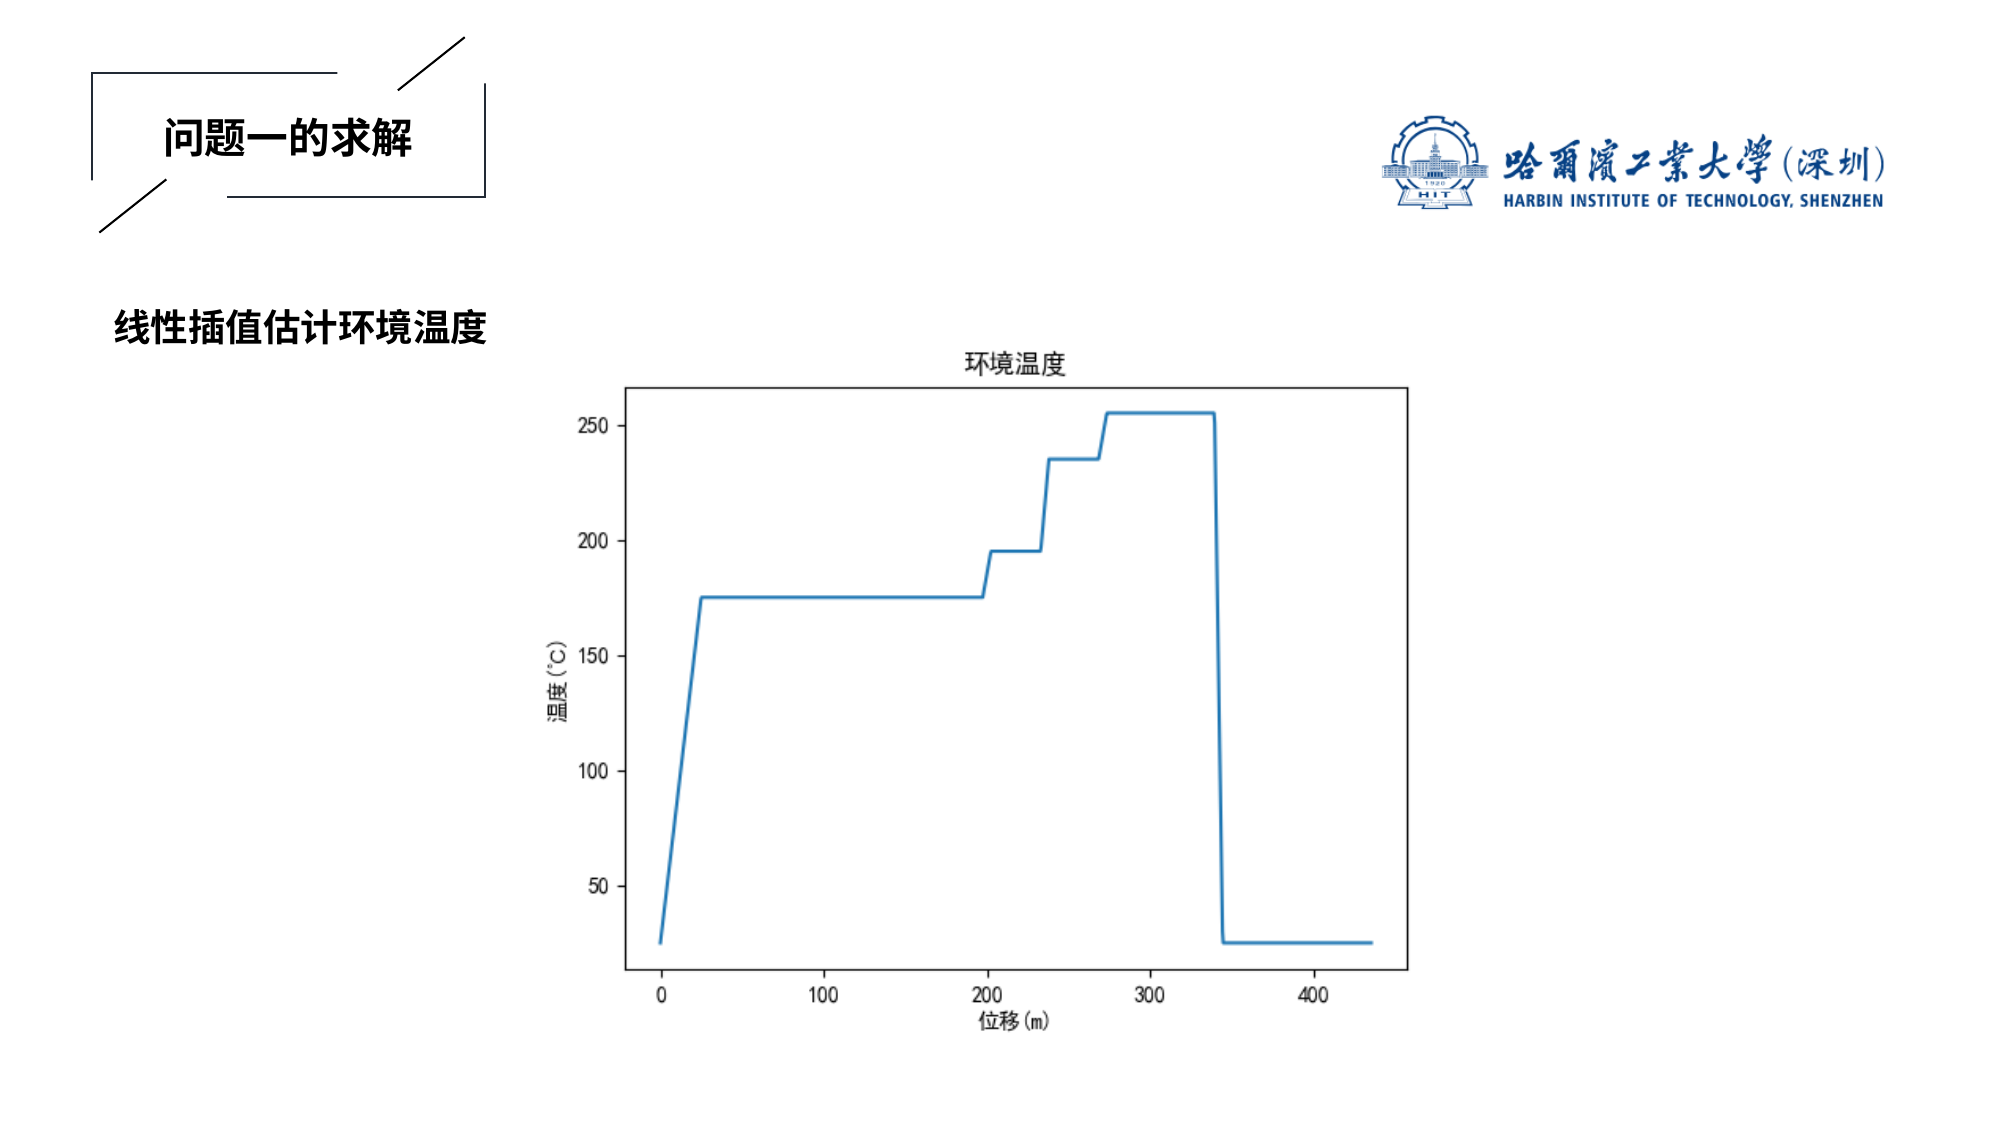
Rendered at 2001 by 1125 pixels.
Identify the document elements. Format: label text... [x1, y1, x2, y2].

picture [499, 296, 1508, 1053]
text_box 线性插值估计环境温度 [98, 296, 499, 357]
picture [1374, 102, 1904, 224]
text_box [23, 37, 554, 233]
